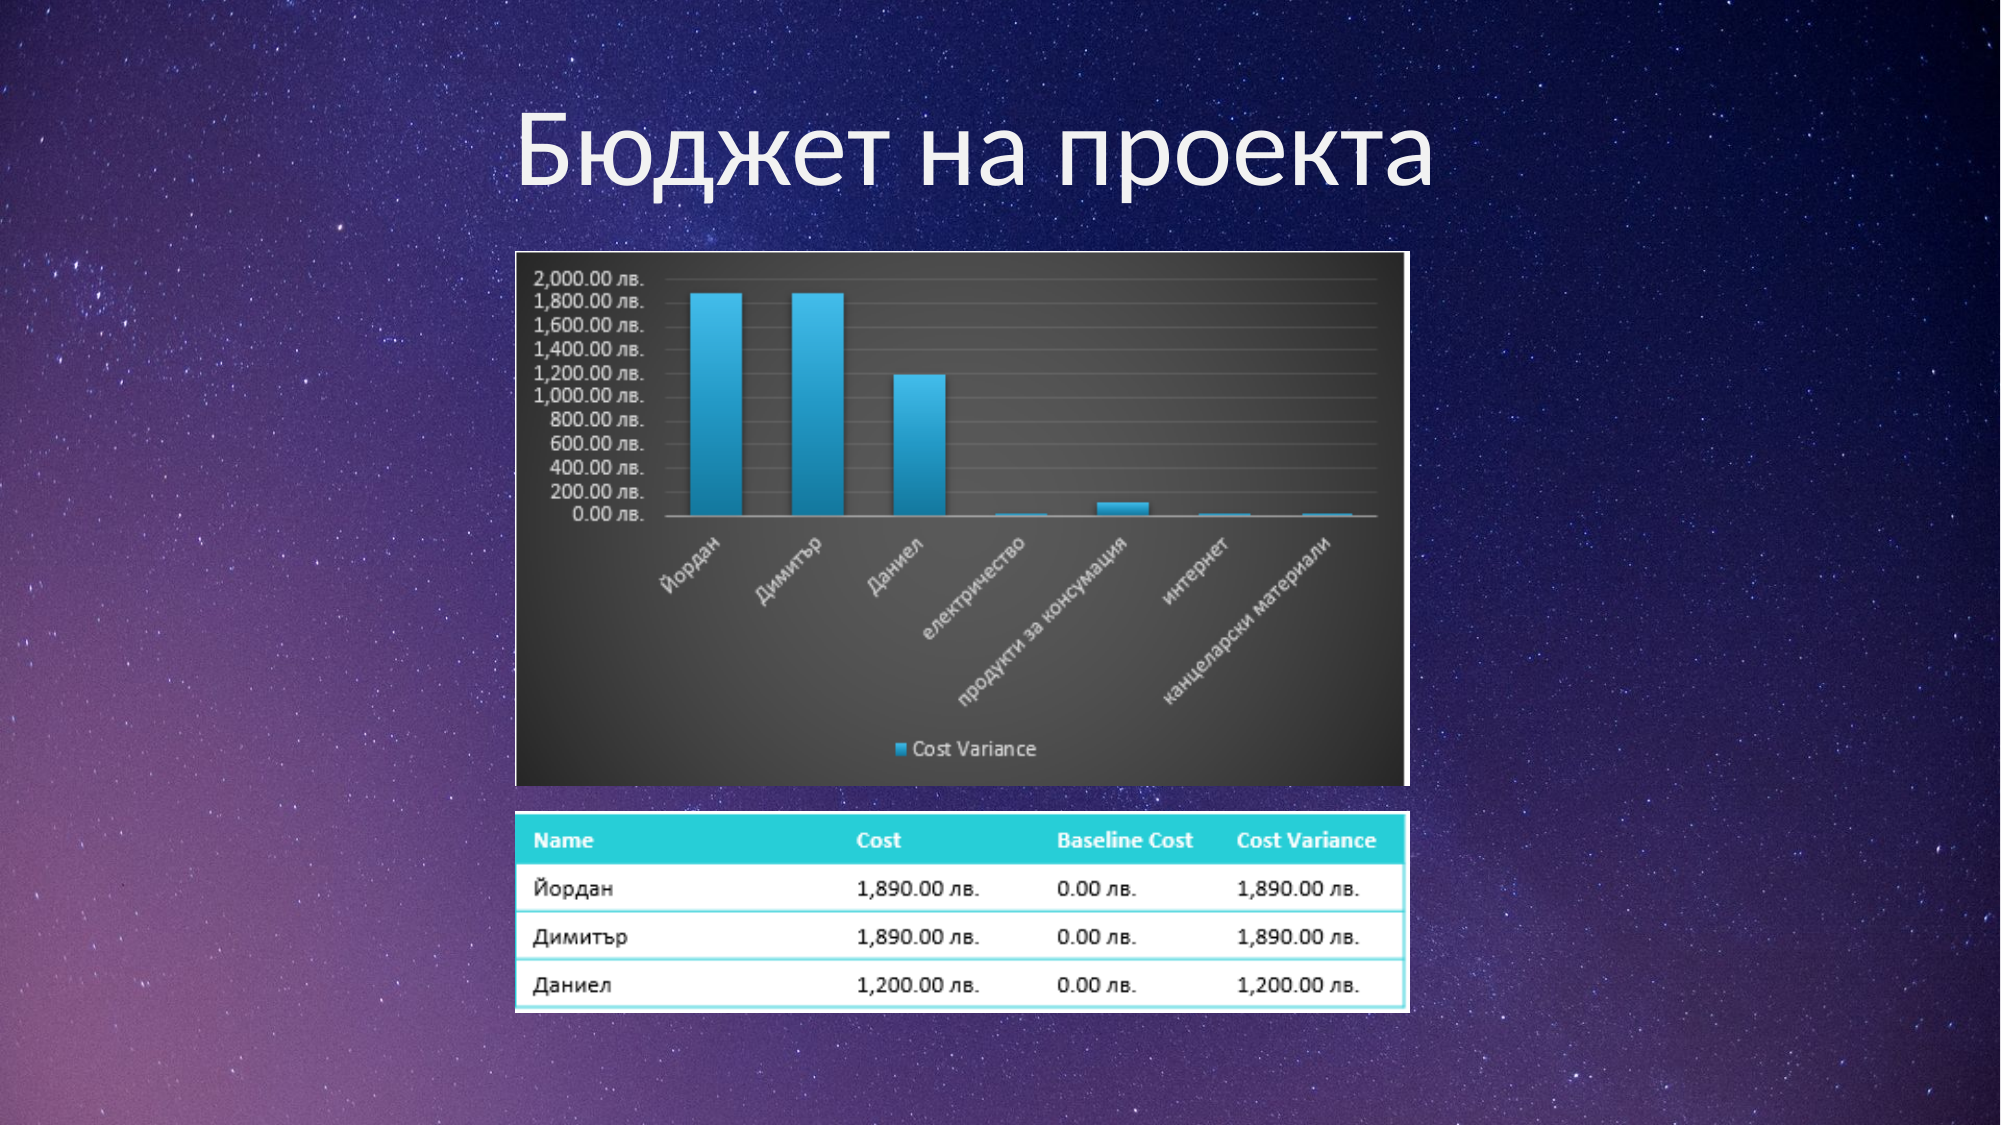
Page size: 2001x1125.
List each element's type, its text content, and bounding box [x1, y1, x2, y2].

picture [0, 0, 2001, 1125]
text_box Бюджет на проекта [286, 65, 1667, 216]
